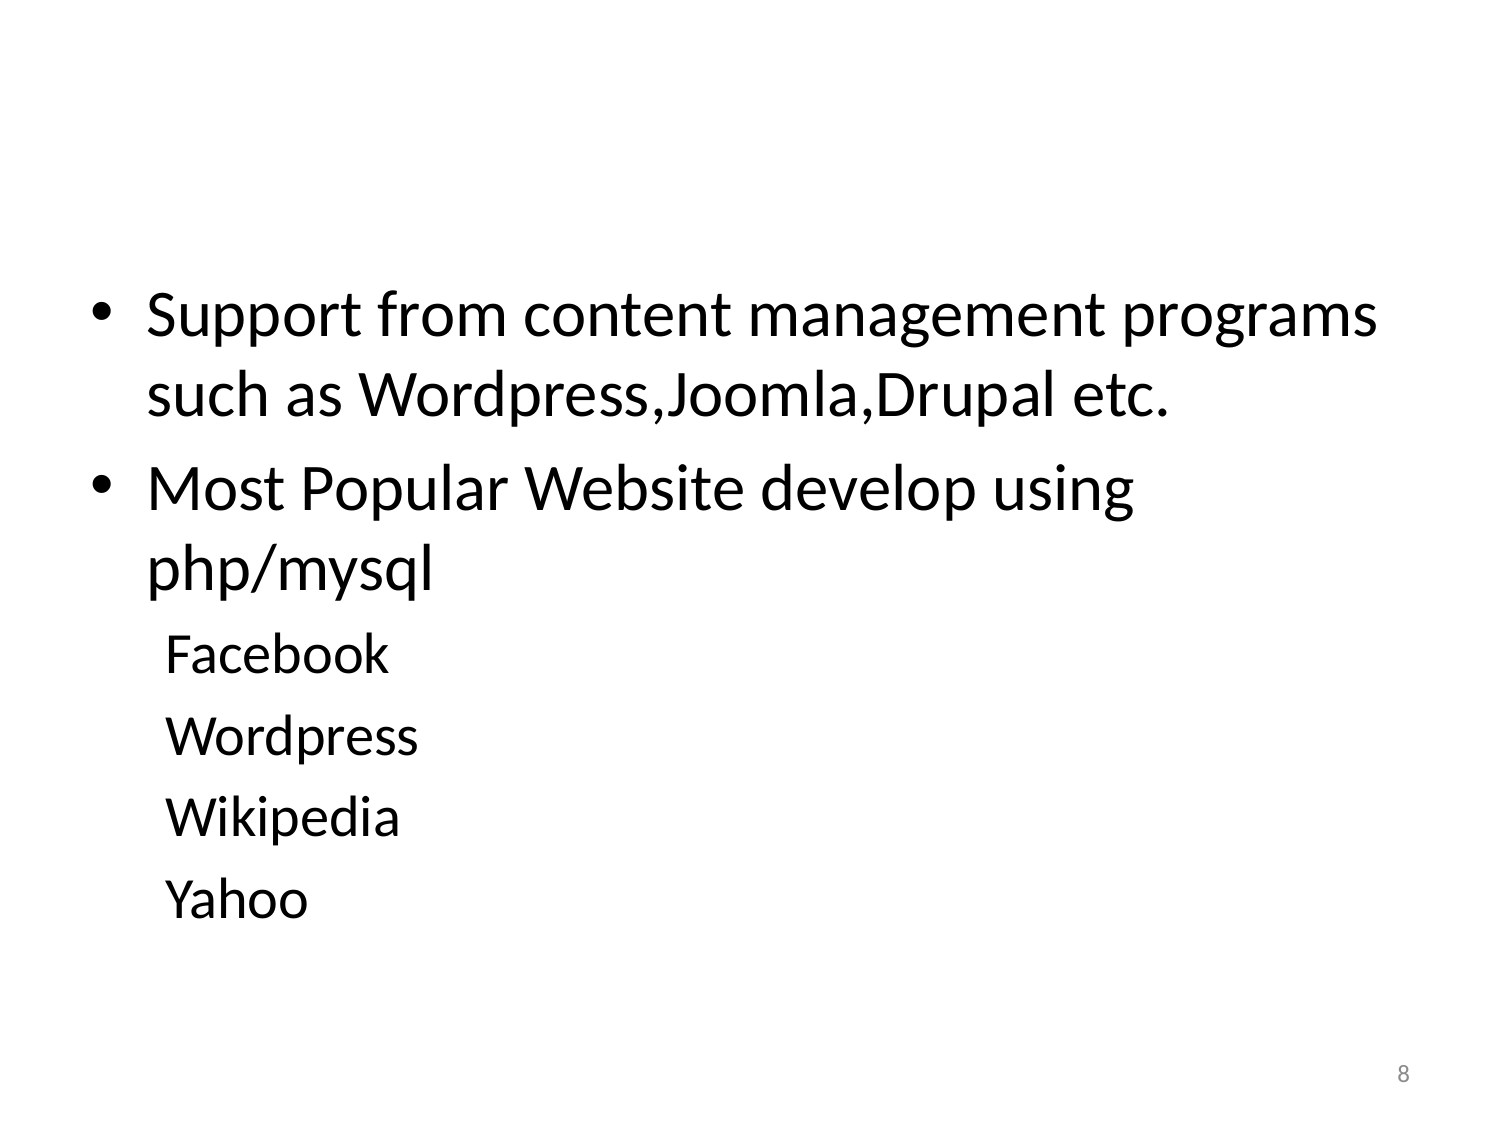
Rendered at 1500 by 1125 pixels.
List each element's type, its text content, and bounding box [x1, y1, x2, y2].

slide_number 8 [1074, 1042, 1425, 1103]
list Support from content management programs such as Wordpress,Joomla,Drupal etc. Most Popular Website develop using php/mysql Facebook Wordpress Wikipedia Yahoo [75, 262, 1425, 1005]
